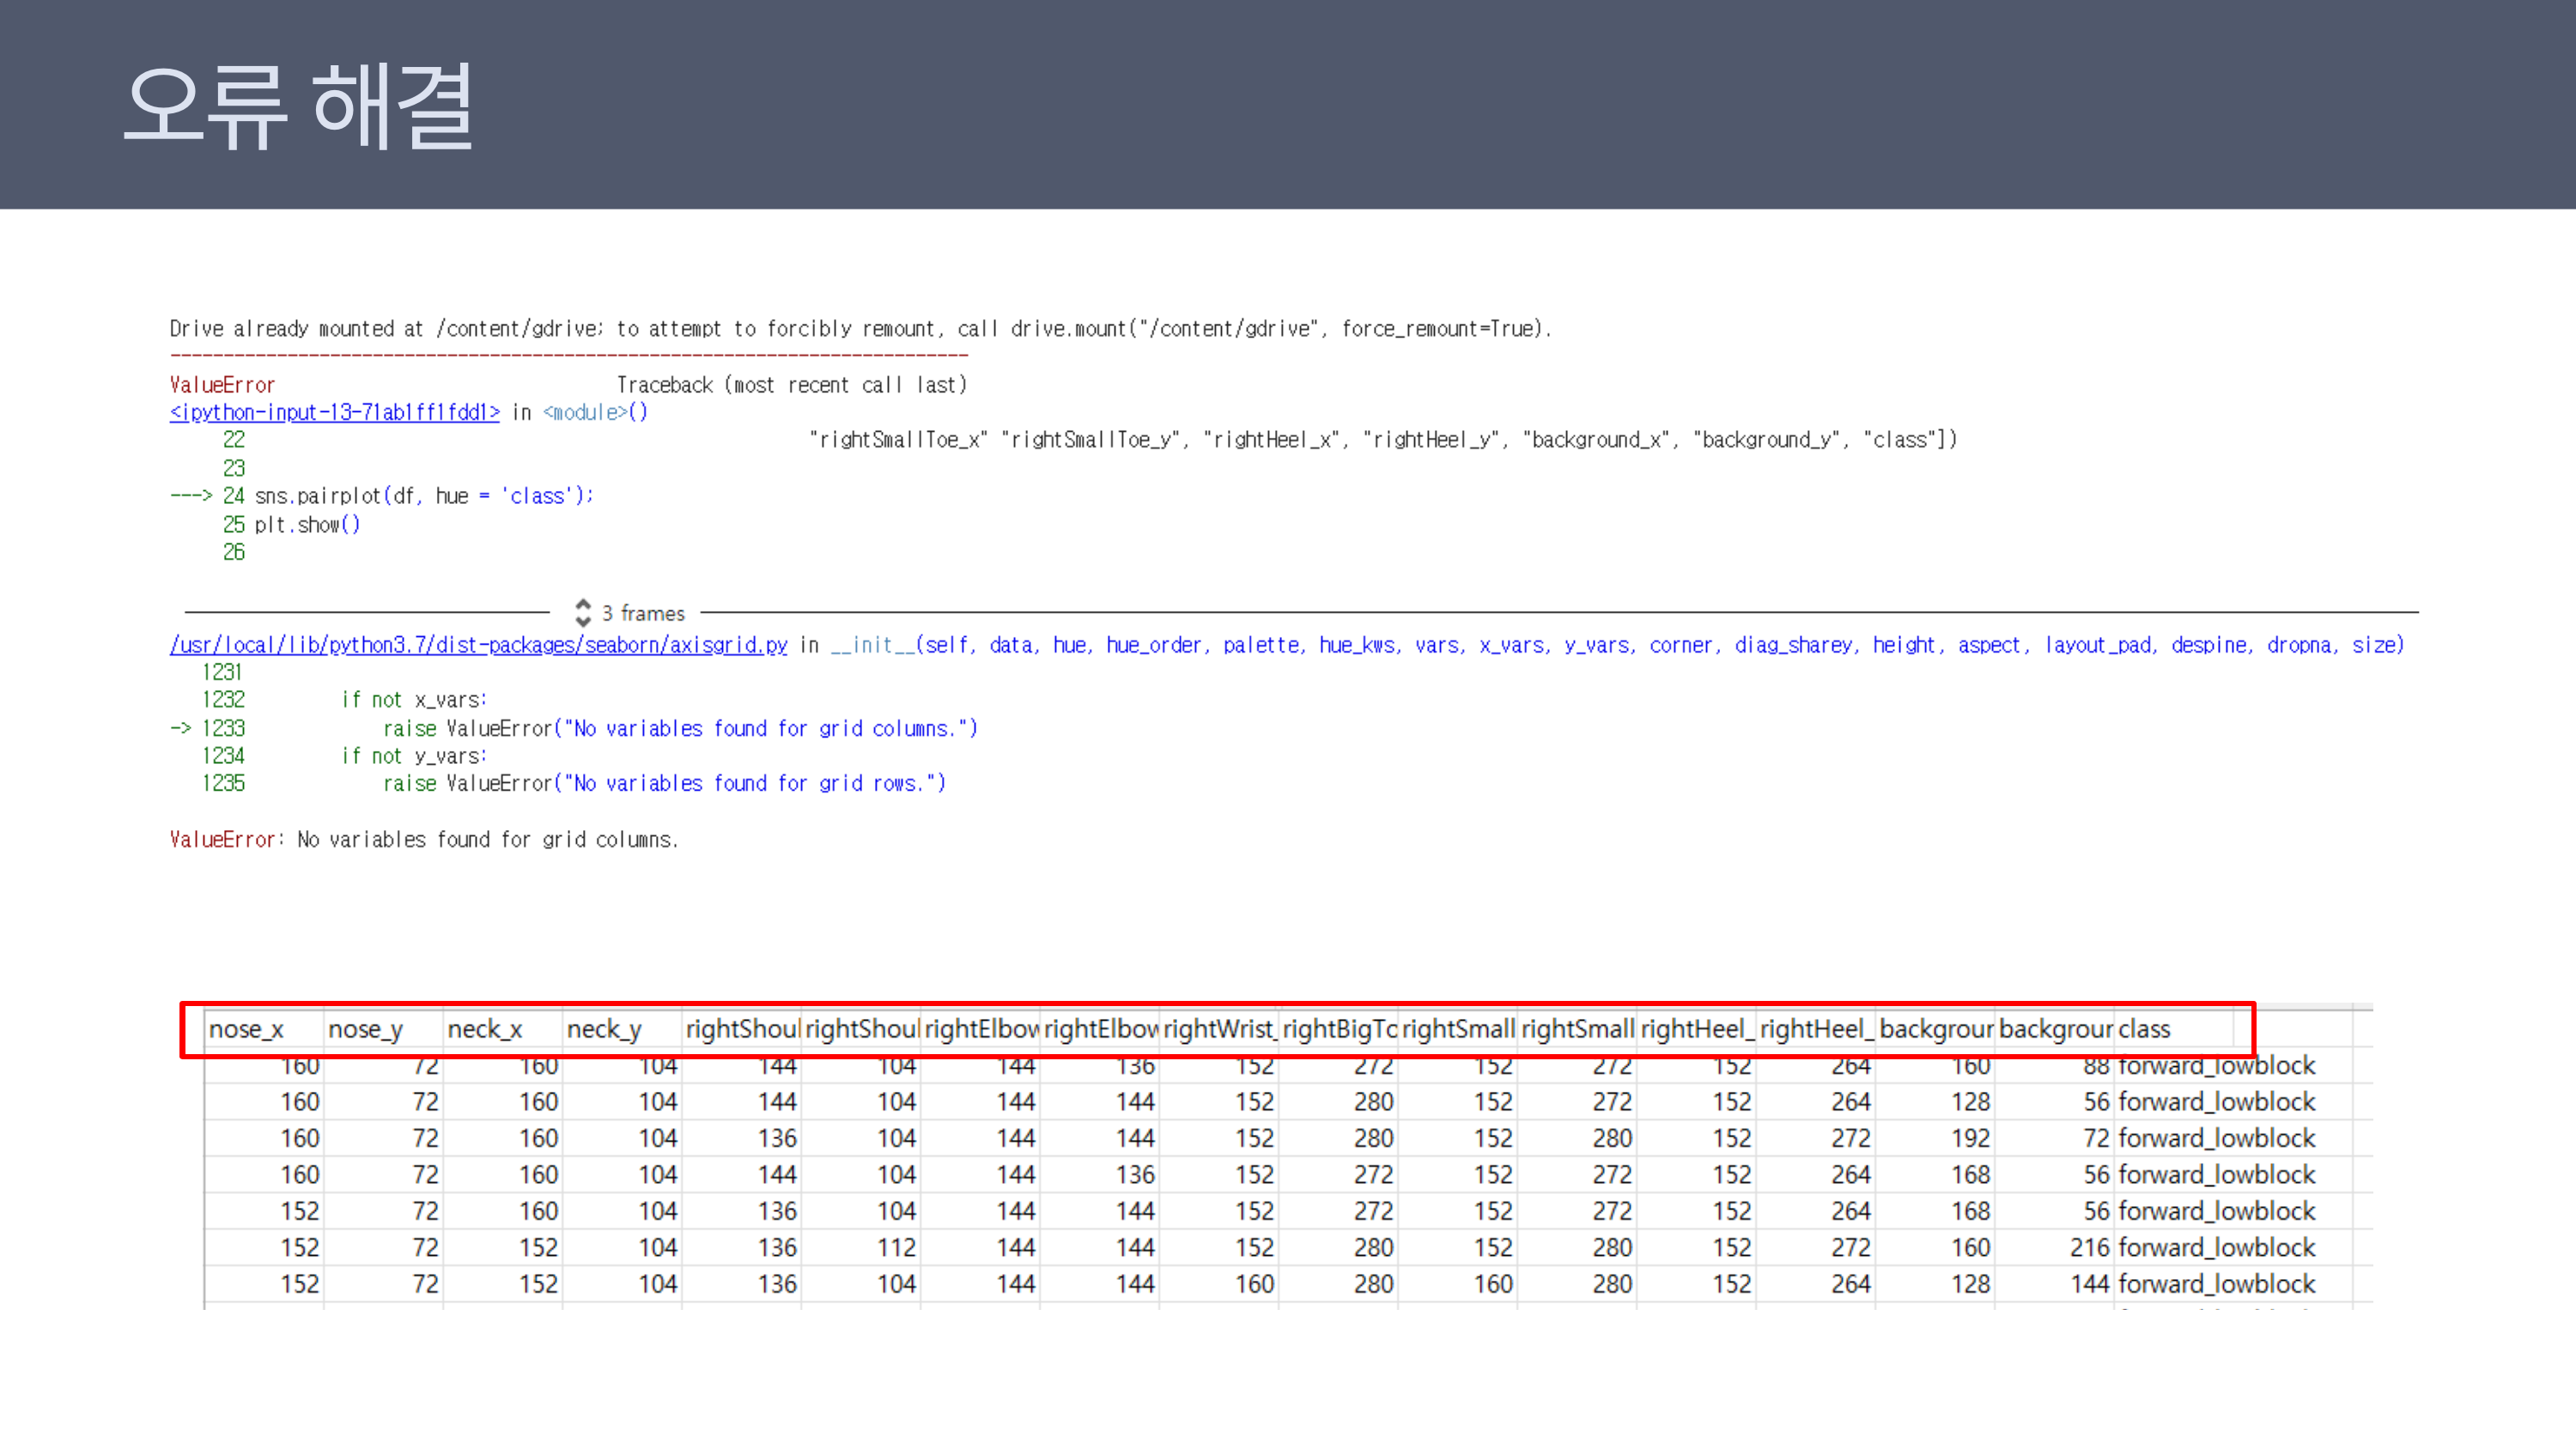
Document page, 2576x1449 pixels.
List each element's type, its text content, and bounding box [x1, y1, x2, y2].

picture [156, 316, 2420, 864]
picture [202, 1003, 2374, 1310]
text_box [0, 0, 2576, 211]
text_box [180, 1002, 2256, 1058]
text_box 오류 해결 [107, 39, 977, 168]
